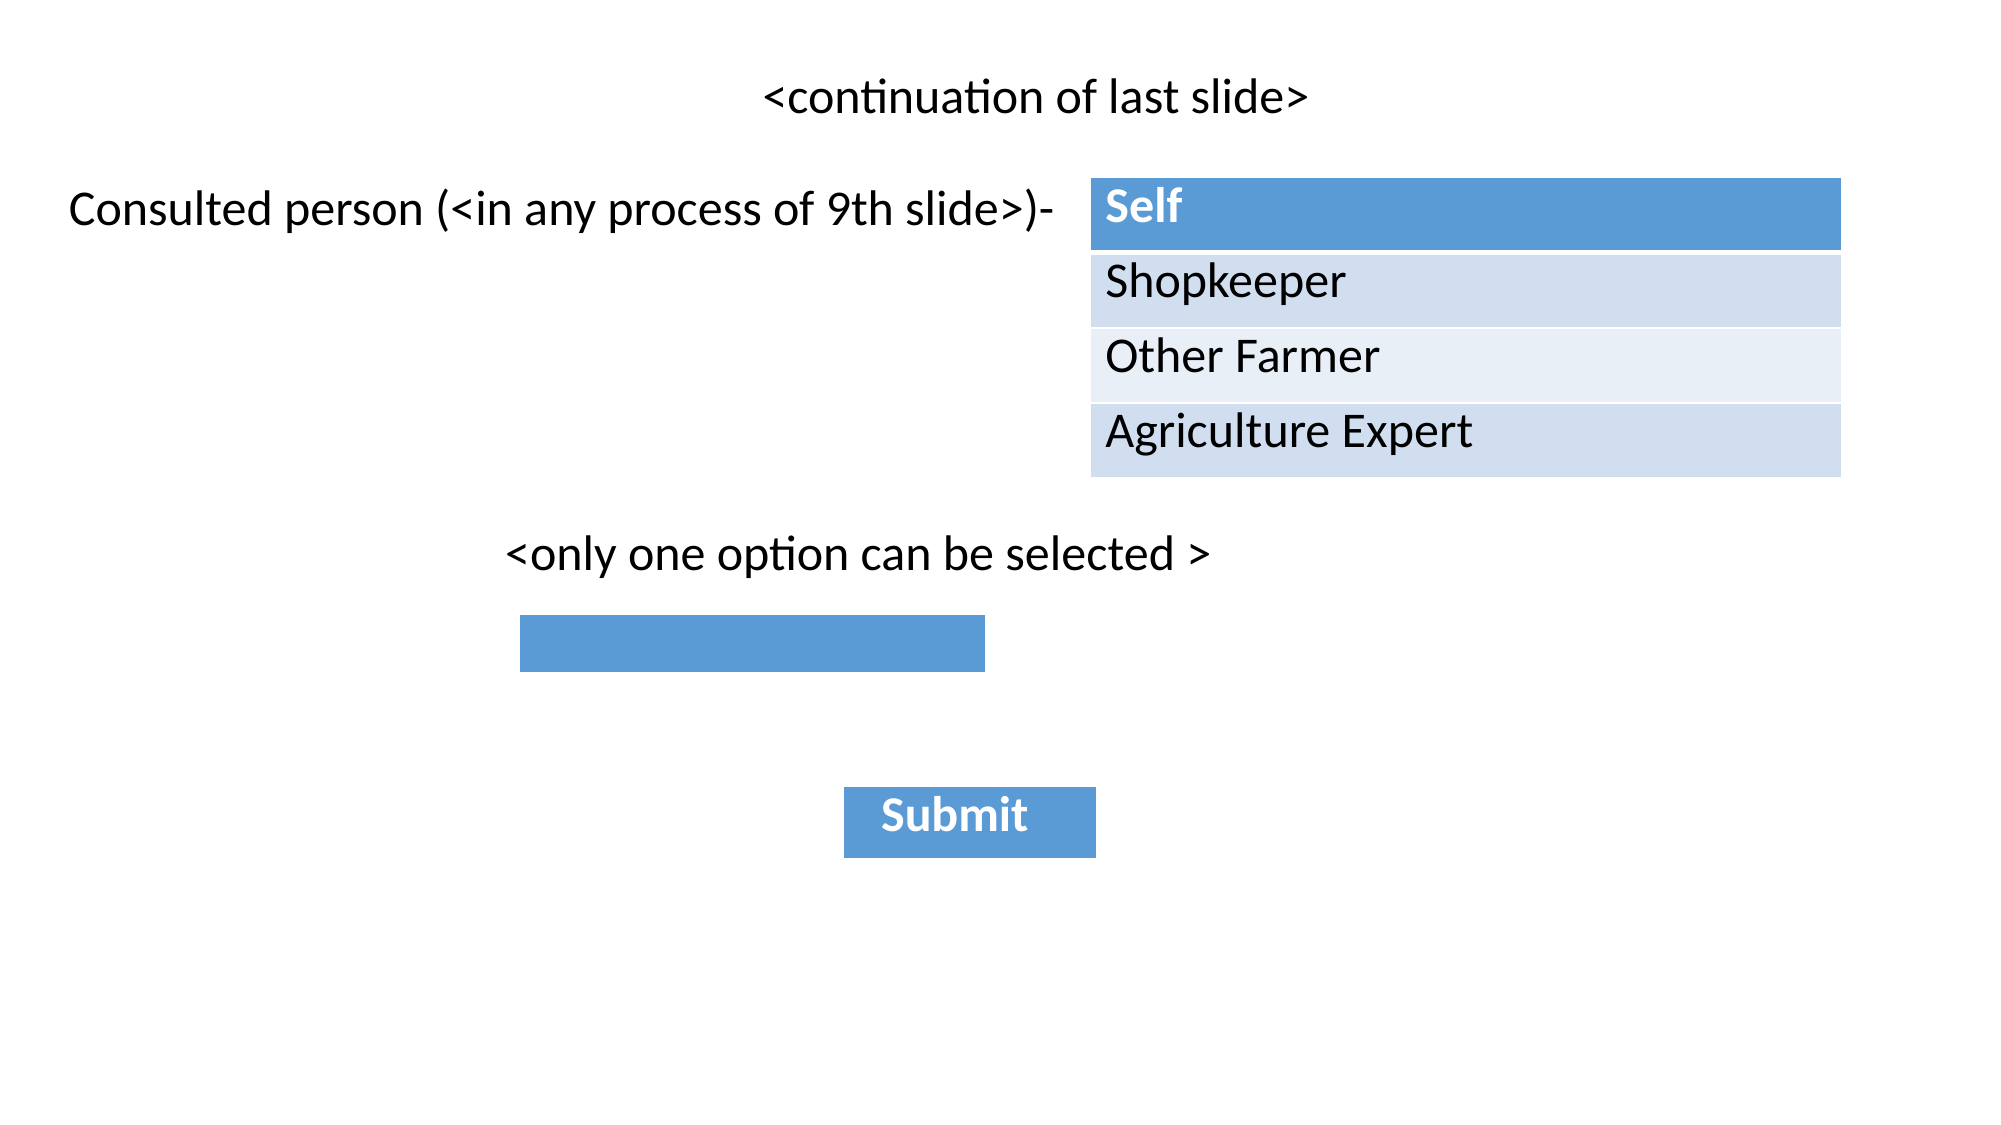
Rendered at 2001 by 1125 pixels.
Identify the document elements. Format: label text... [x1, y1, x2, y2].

text_box Consulted person (<in any process of 9th slide>)- [49, 168, 1086, 244]
table_header [520, 615, 985, 672]
table_header Self [1091, 178, 1841, 250]
text_box <continuation of last slide> [612, 56, 1471, 132]
table_header Submit [844, 787, 1096, 858]
text_box <only one option can be selected > [360, 512, 1368, 588]
table_cell Shopkeeper [1091, 255, 1841, 327]
table_cell Agriculture Expert [1091, 404, 1841, 477]
table_cell Other Farmer [1091, 329, 1841, 402]
